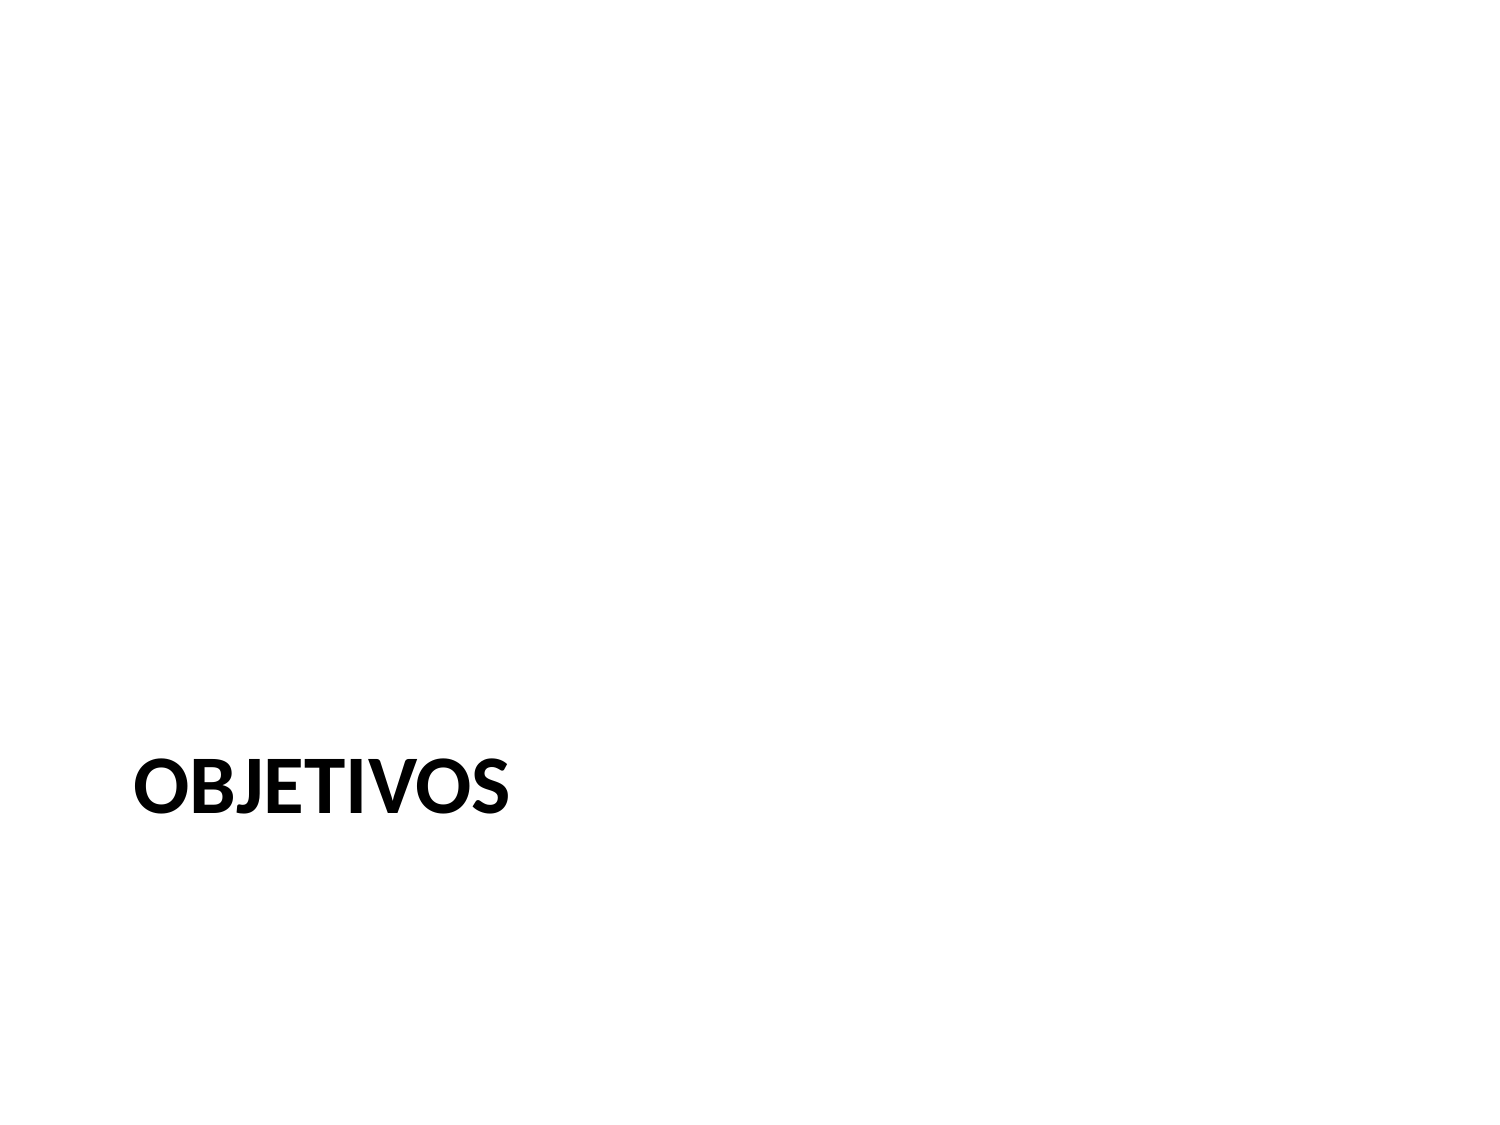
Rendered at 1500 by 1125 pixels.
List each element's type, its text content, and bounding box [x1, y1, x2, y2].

title objetivos [118, 722, 1394, 947]
